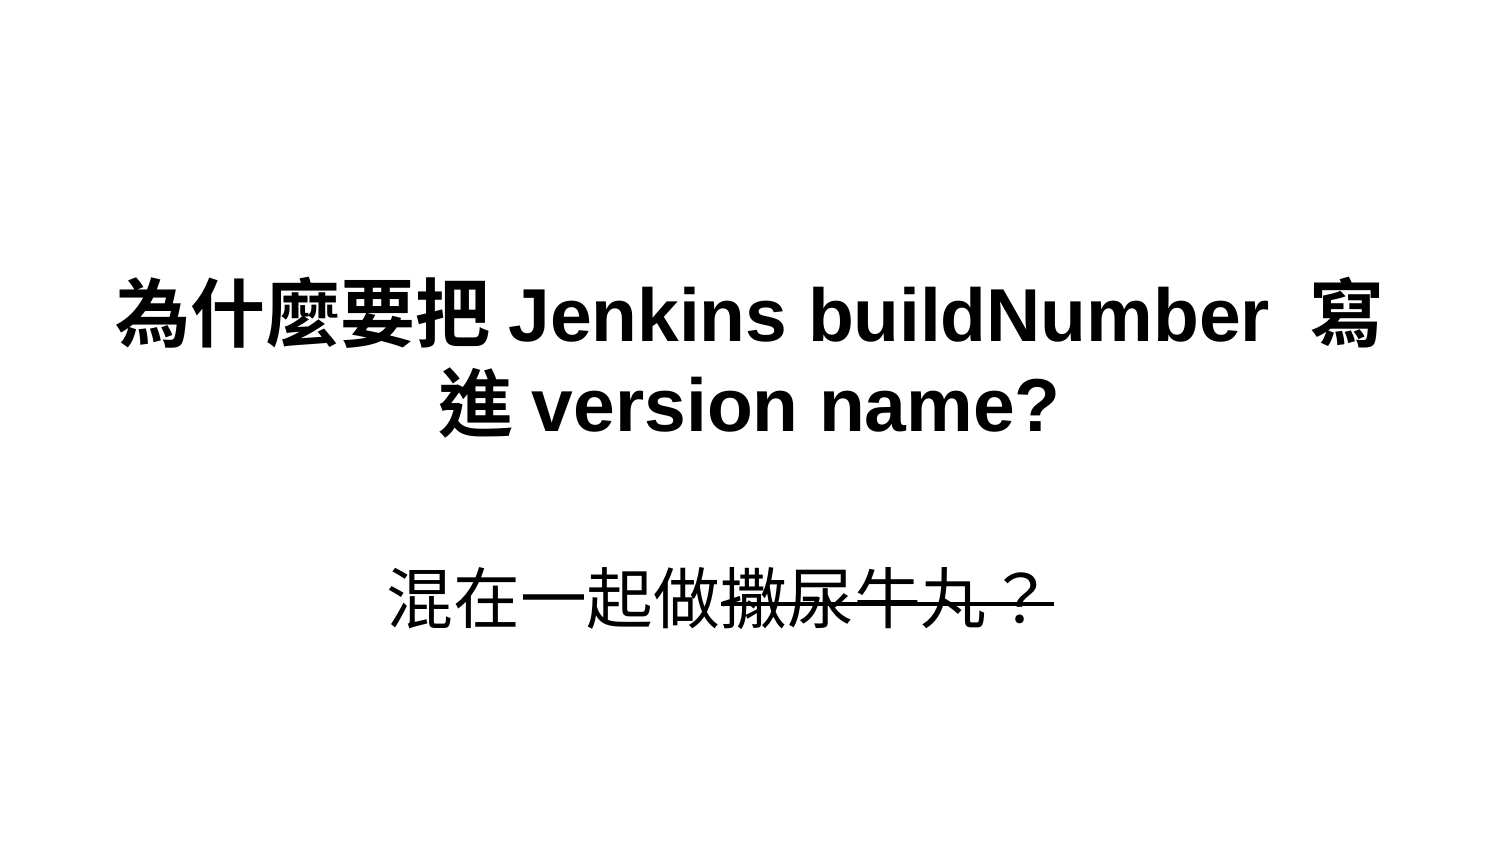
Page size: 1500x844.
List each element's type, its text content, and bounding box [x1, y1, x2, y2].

title 為什麼要把Jenkins buildNumber 寫進version name? [75, 196, 1425, 462]
text_box 混在一起做撒尿牛丸？ [151, 548, 1290, 644]
